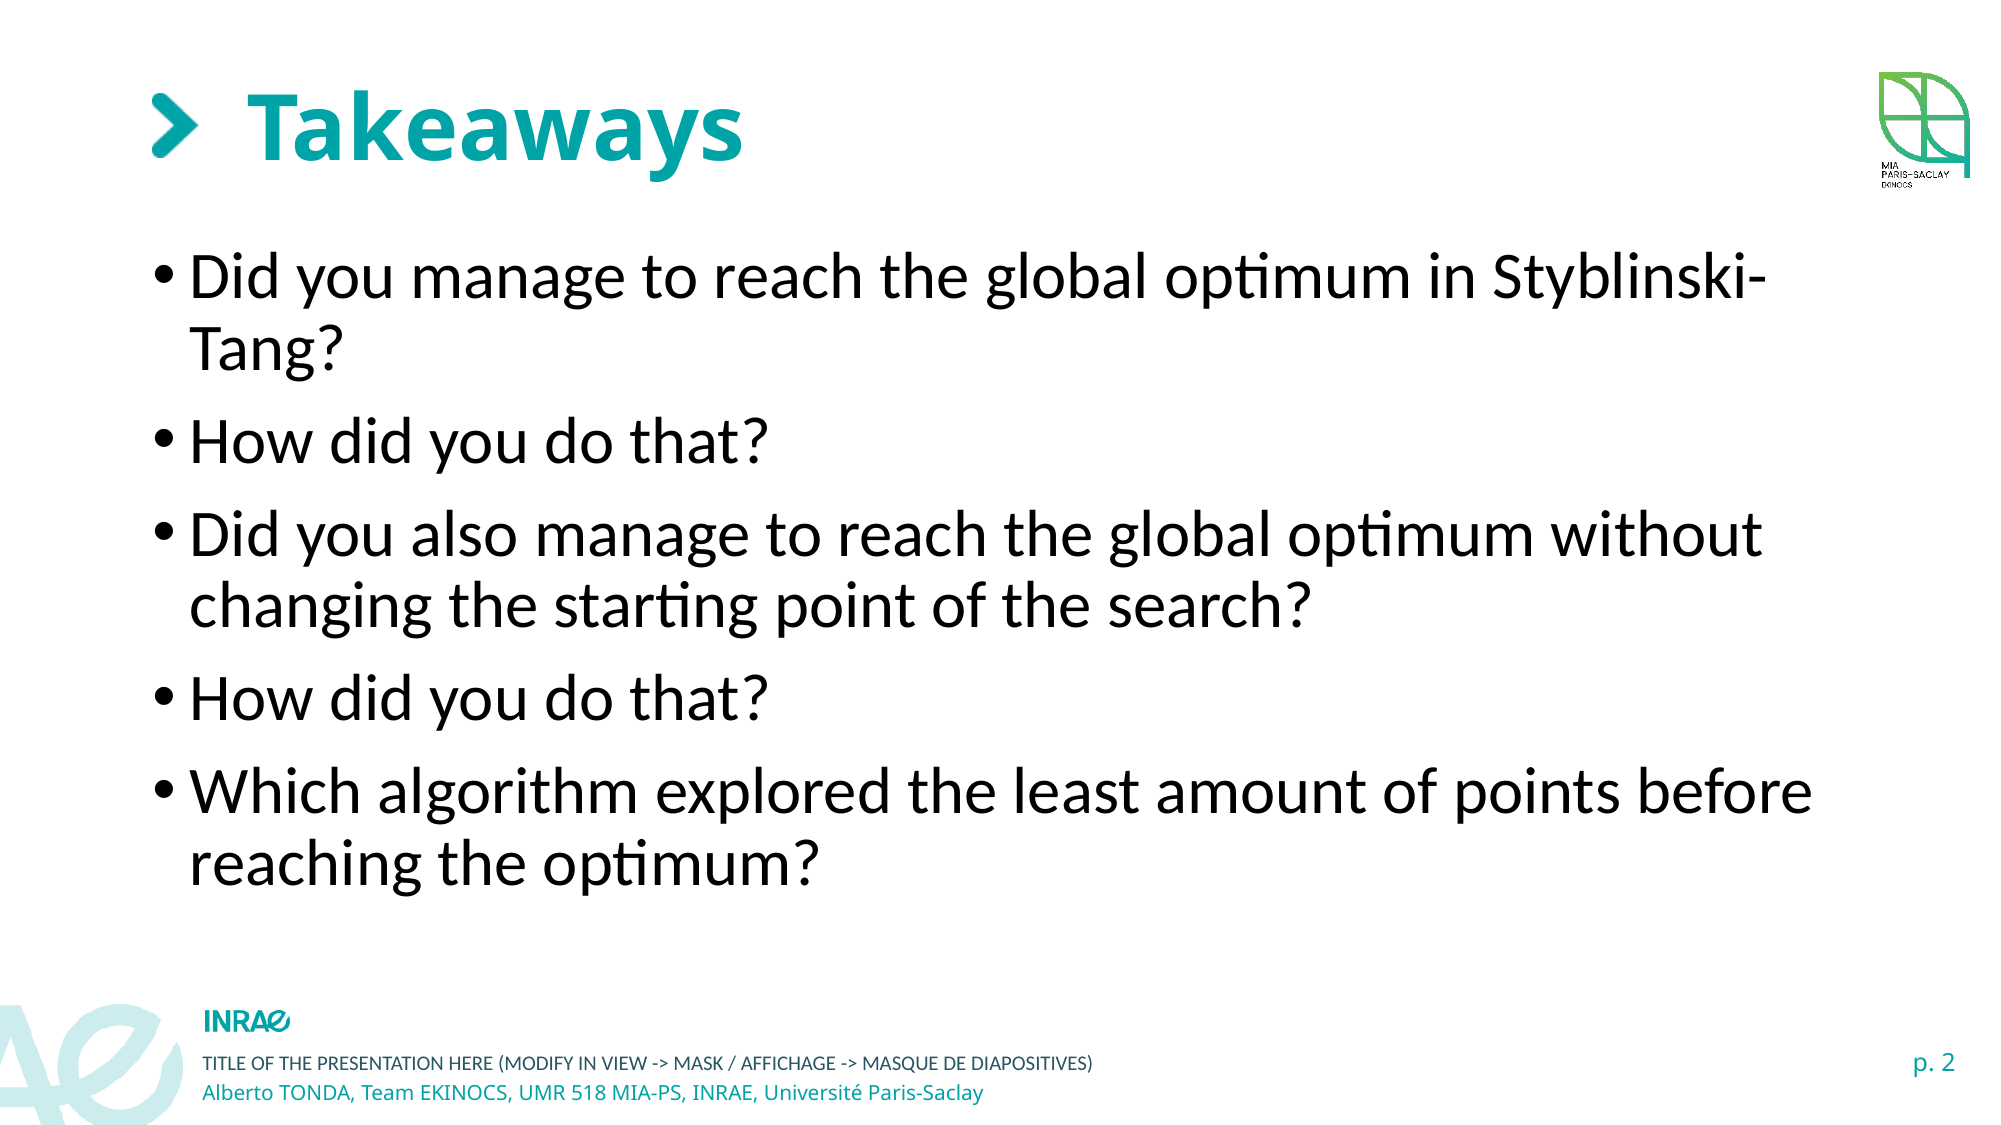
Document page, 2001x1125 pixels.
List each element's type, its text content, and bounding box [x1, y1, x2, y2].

picture [152, 93, 200, 158]
picture [1862, 54, 1986, 205]
picture [0, 996, 329, 1125]
list Did you manage to reach the global optimum in Styblinski-Tang? How did you do that? Did you also manage to reach the global optimum without changing the starting point of the search? How did you do that? Which algorithm explored the least amount of points before reaching the optimum? [137, 233, 1863, 1001]
title Takeaways [137, 59, 1863, 203]
